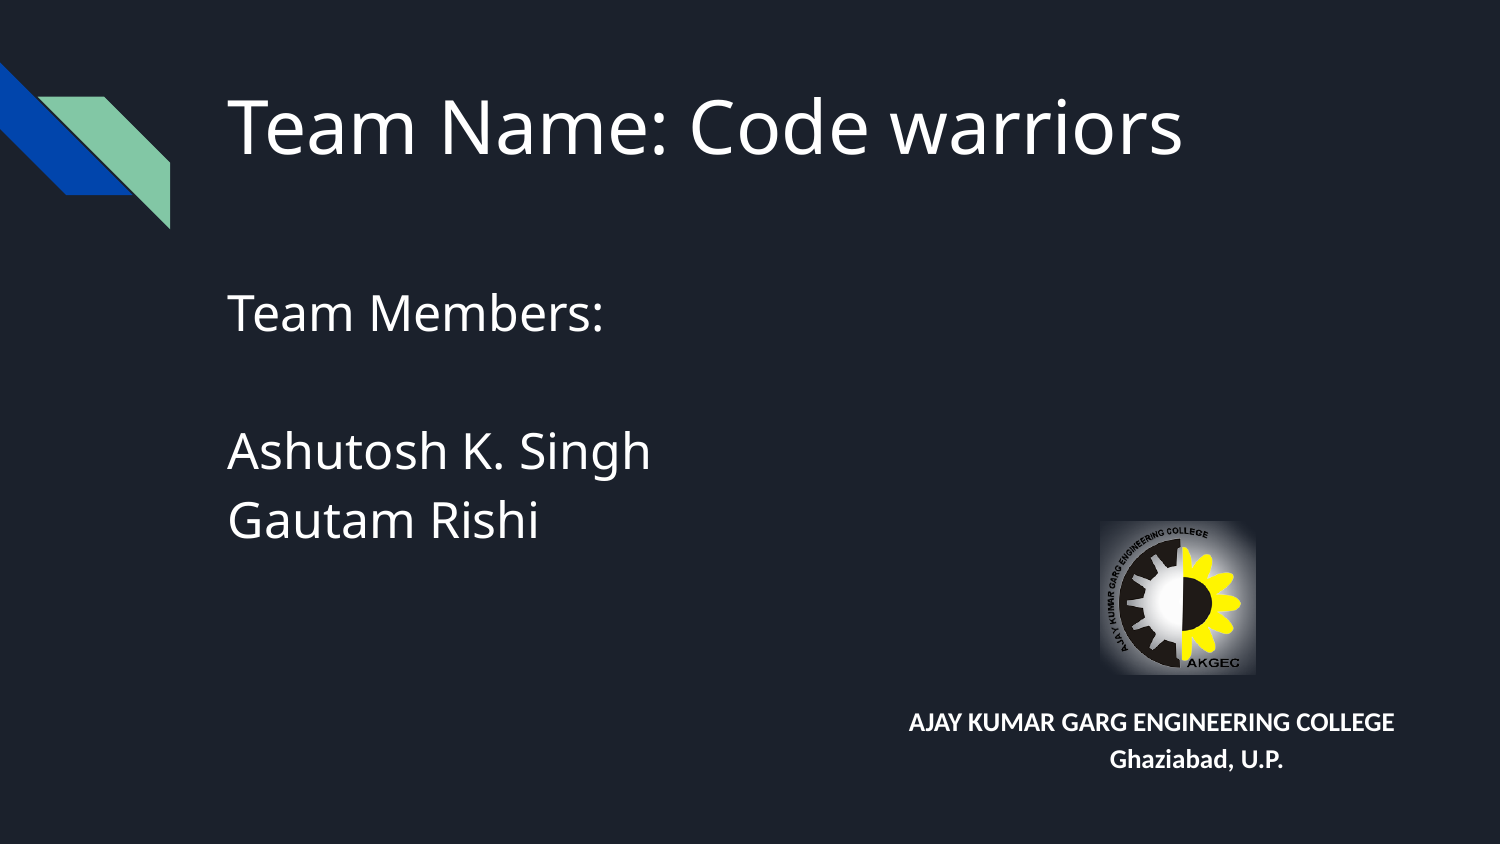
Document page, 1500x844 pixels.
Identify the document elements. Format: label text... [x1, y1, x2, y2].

title Team Name: Code warriors [212, 64, 1368, 215]
list AJAY KUMAR GARG ENGINEERING COLLEGE Ghaziabad, U.P. [870, 684, 1500, 788]
picture [1099, 521, 1256, 676]
list Team Members: Ashutosh K. Singh Gautam Rishi [212, 257, 772, 735]
